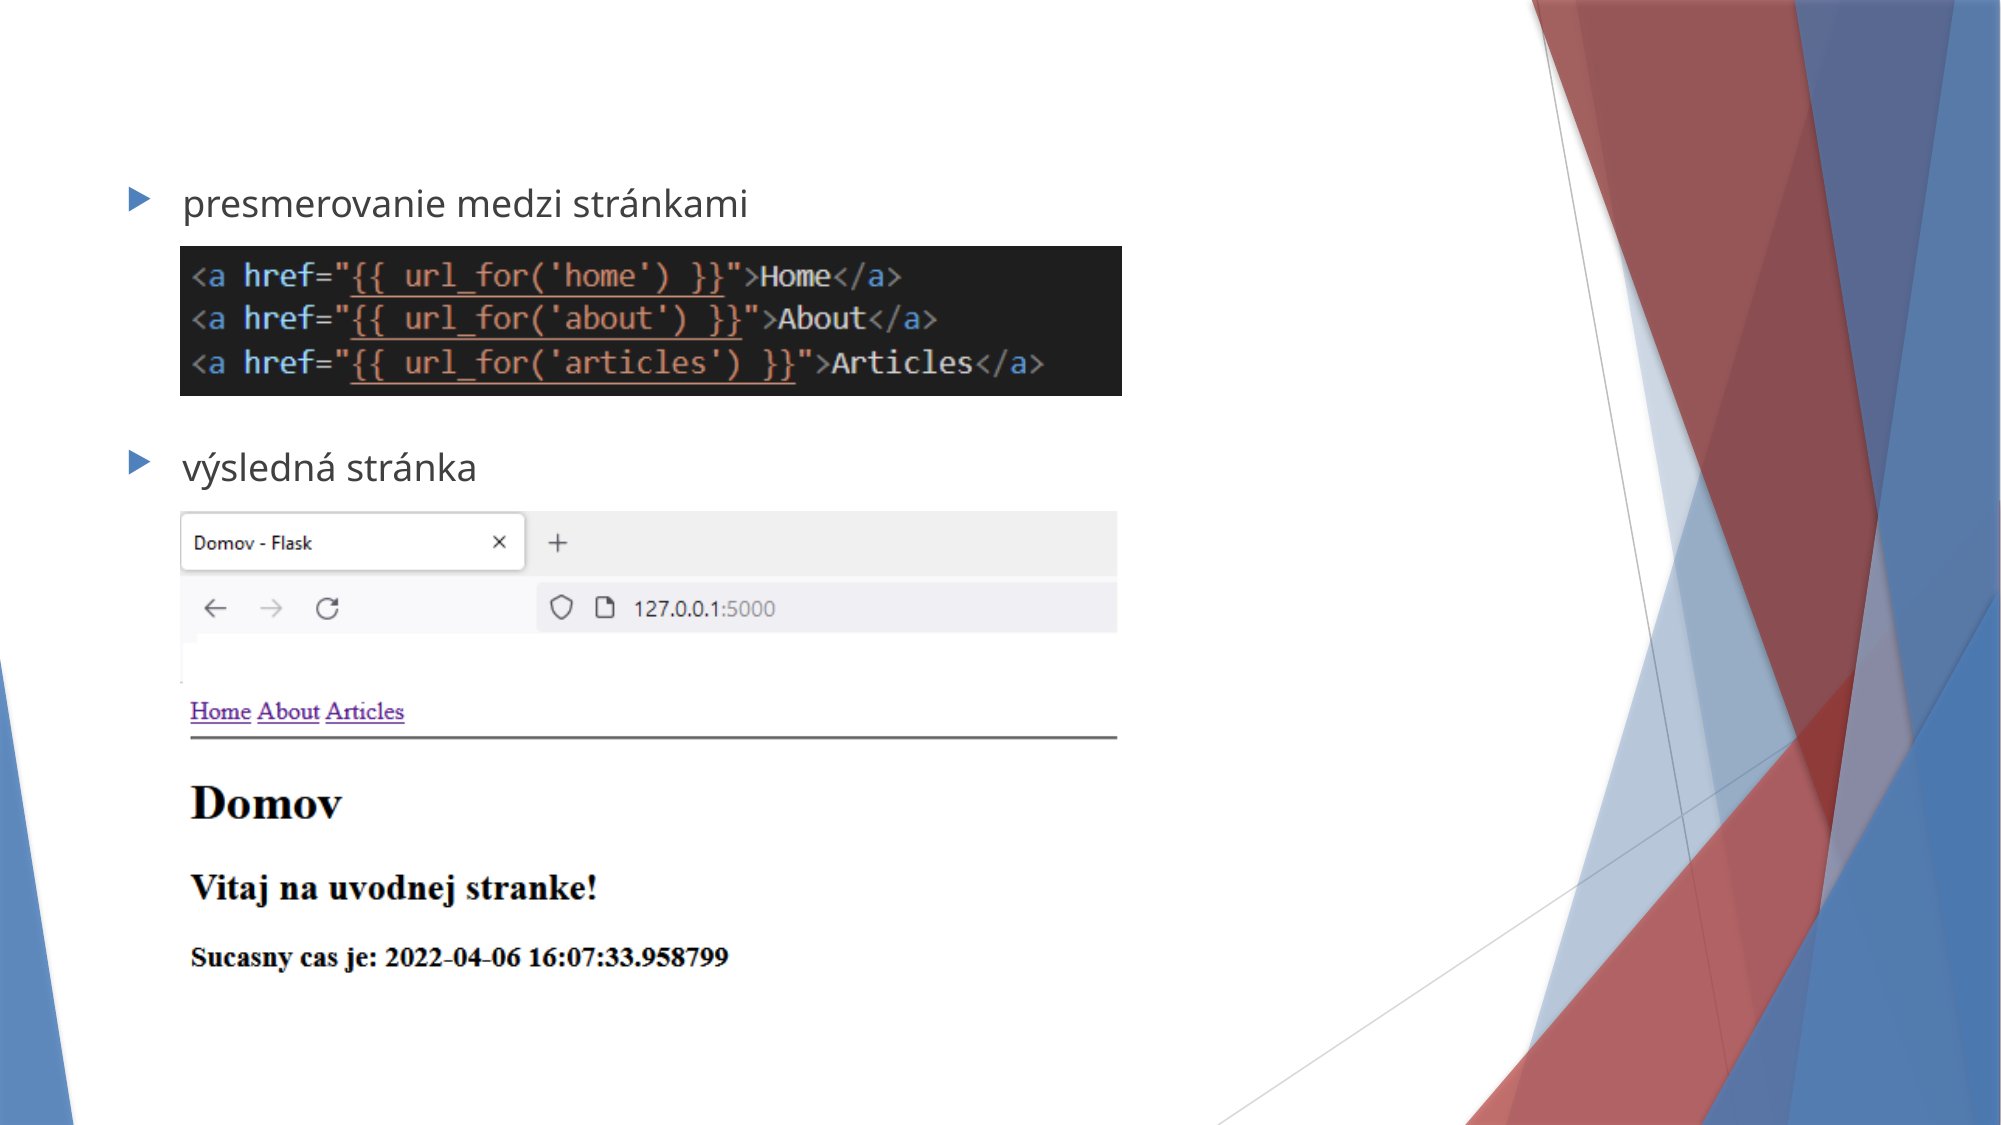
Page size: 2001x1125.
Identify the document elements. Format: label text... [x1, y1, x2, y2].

list presmerovanie medzi stránkami výsledná stránka [111, 172, 1522, 992]
picture [179, 511, 1120, 992]
picture [179, 245, 1123, 397]
